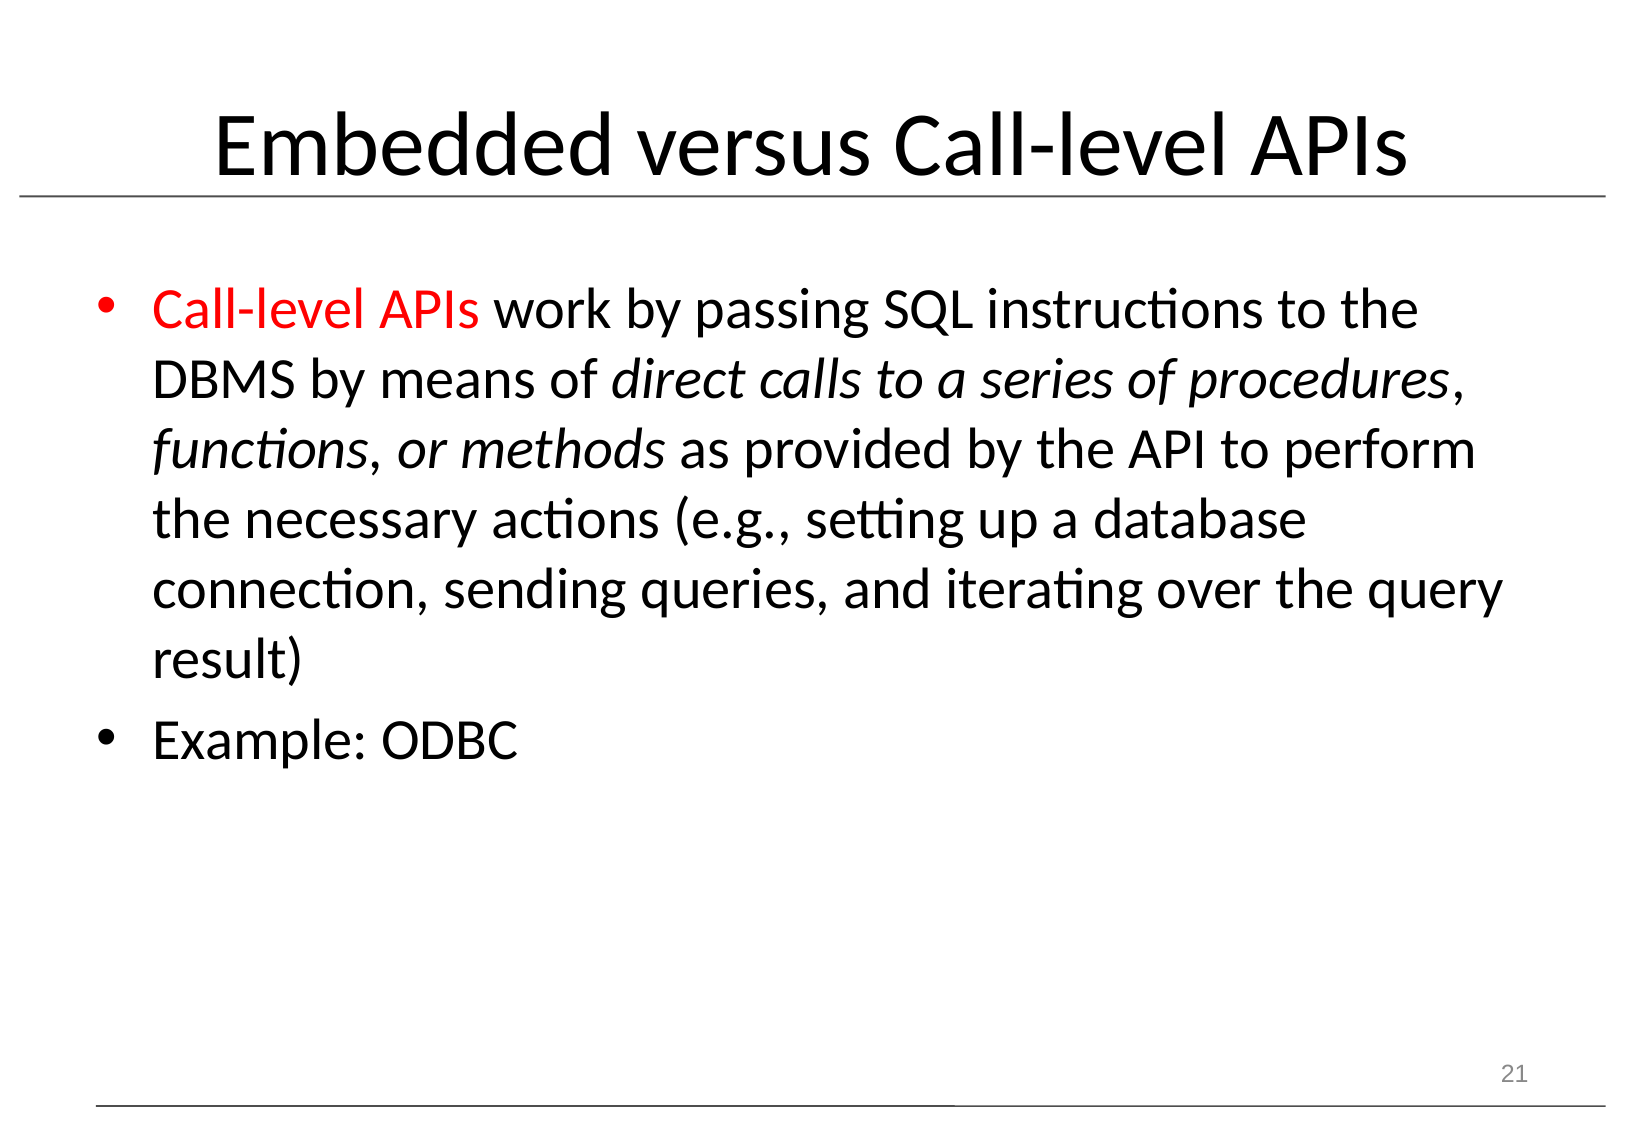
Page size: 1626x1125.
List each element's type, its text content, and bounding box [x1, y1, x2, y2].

list Call-level APIs work by passing SQL instructions to the DBMS by means of direct calls to a series of procedures, functions, or methods as provided by the API to perform the necessary actions (e.g., setting up a database connection, sending queries, and iterating over the query result) Example: ODBC [81, 262, 1544, 1005]
title Embedded versus Call-level APIs [81, 45, 1544, 233]
slide_number 21 [1164, 1042, 1544, 1103]
